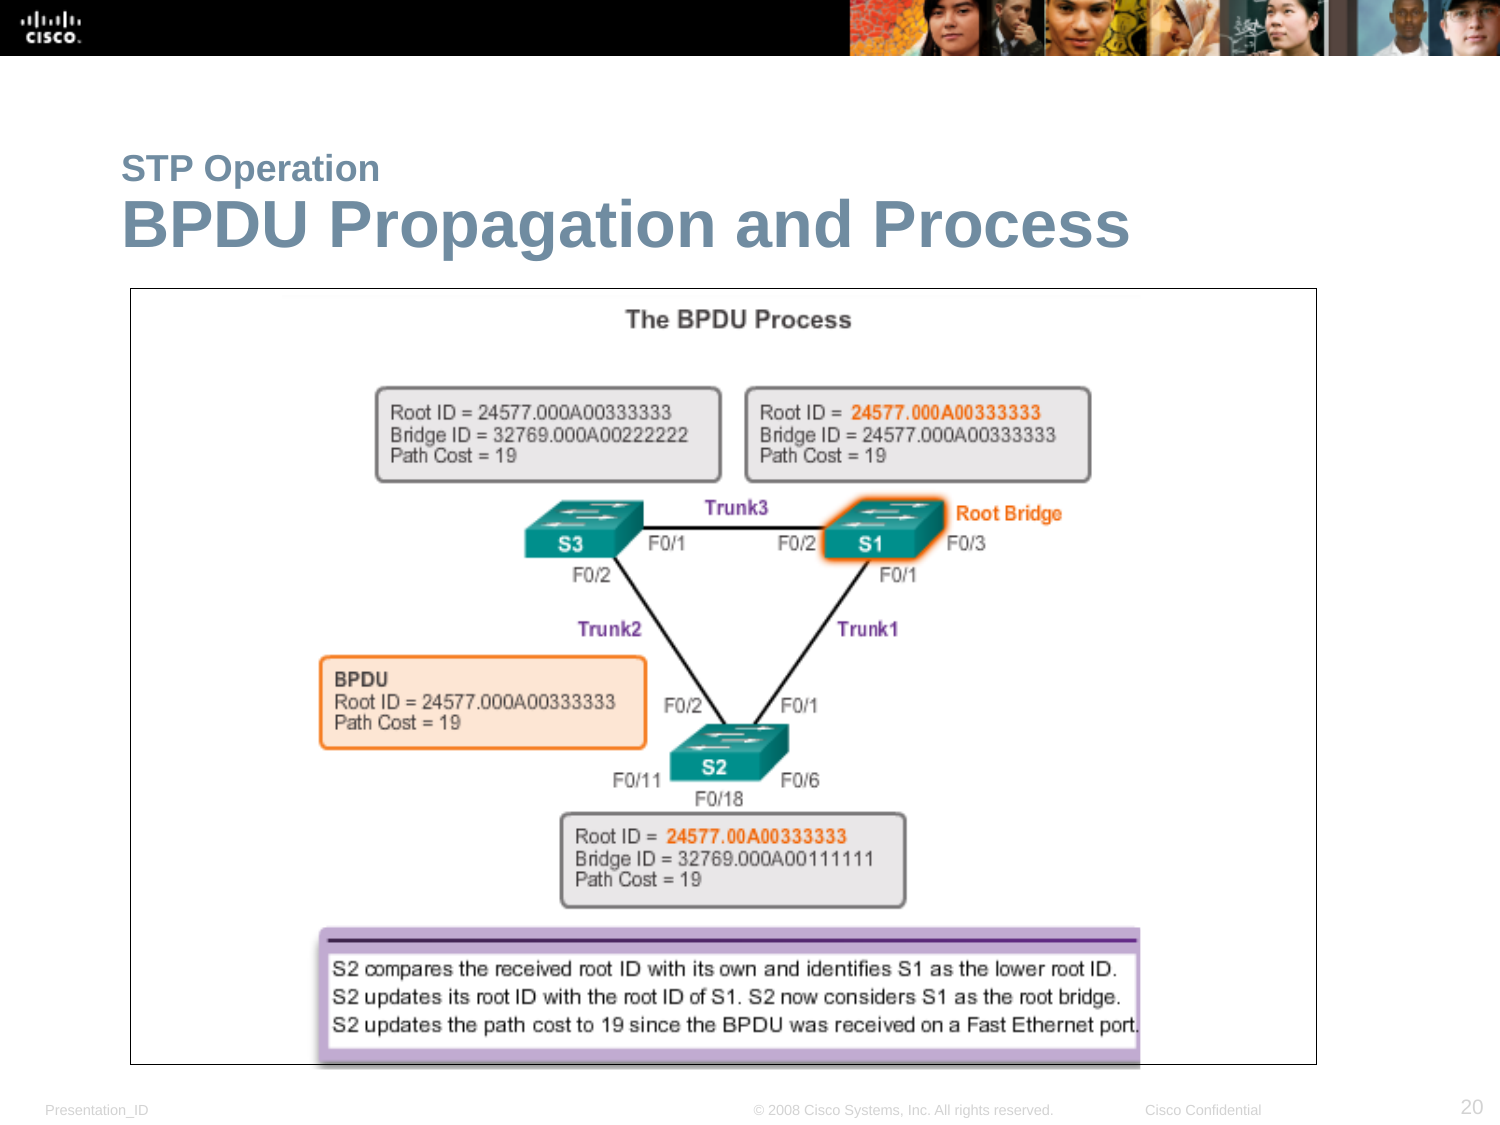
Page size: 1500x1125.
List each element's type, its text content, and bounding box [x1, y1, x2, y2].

picture [281, 295, 1141, 1082]
picture [0, 0, 1500, 56]
text_box [130, 288, 1317, 1065]
title STP Operation BPDU Propagation and Process [107, 130, 1444, 269]
